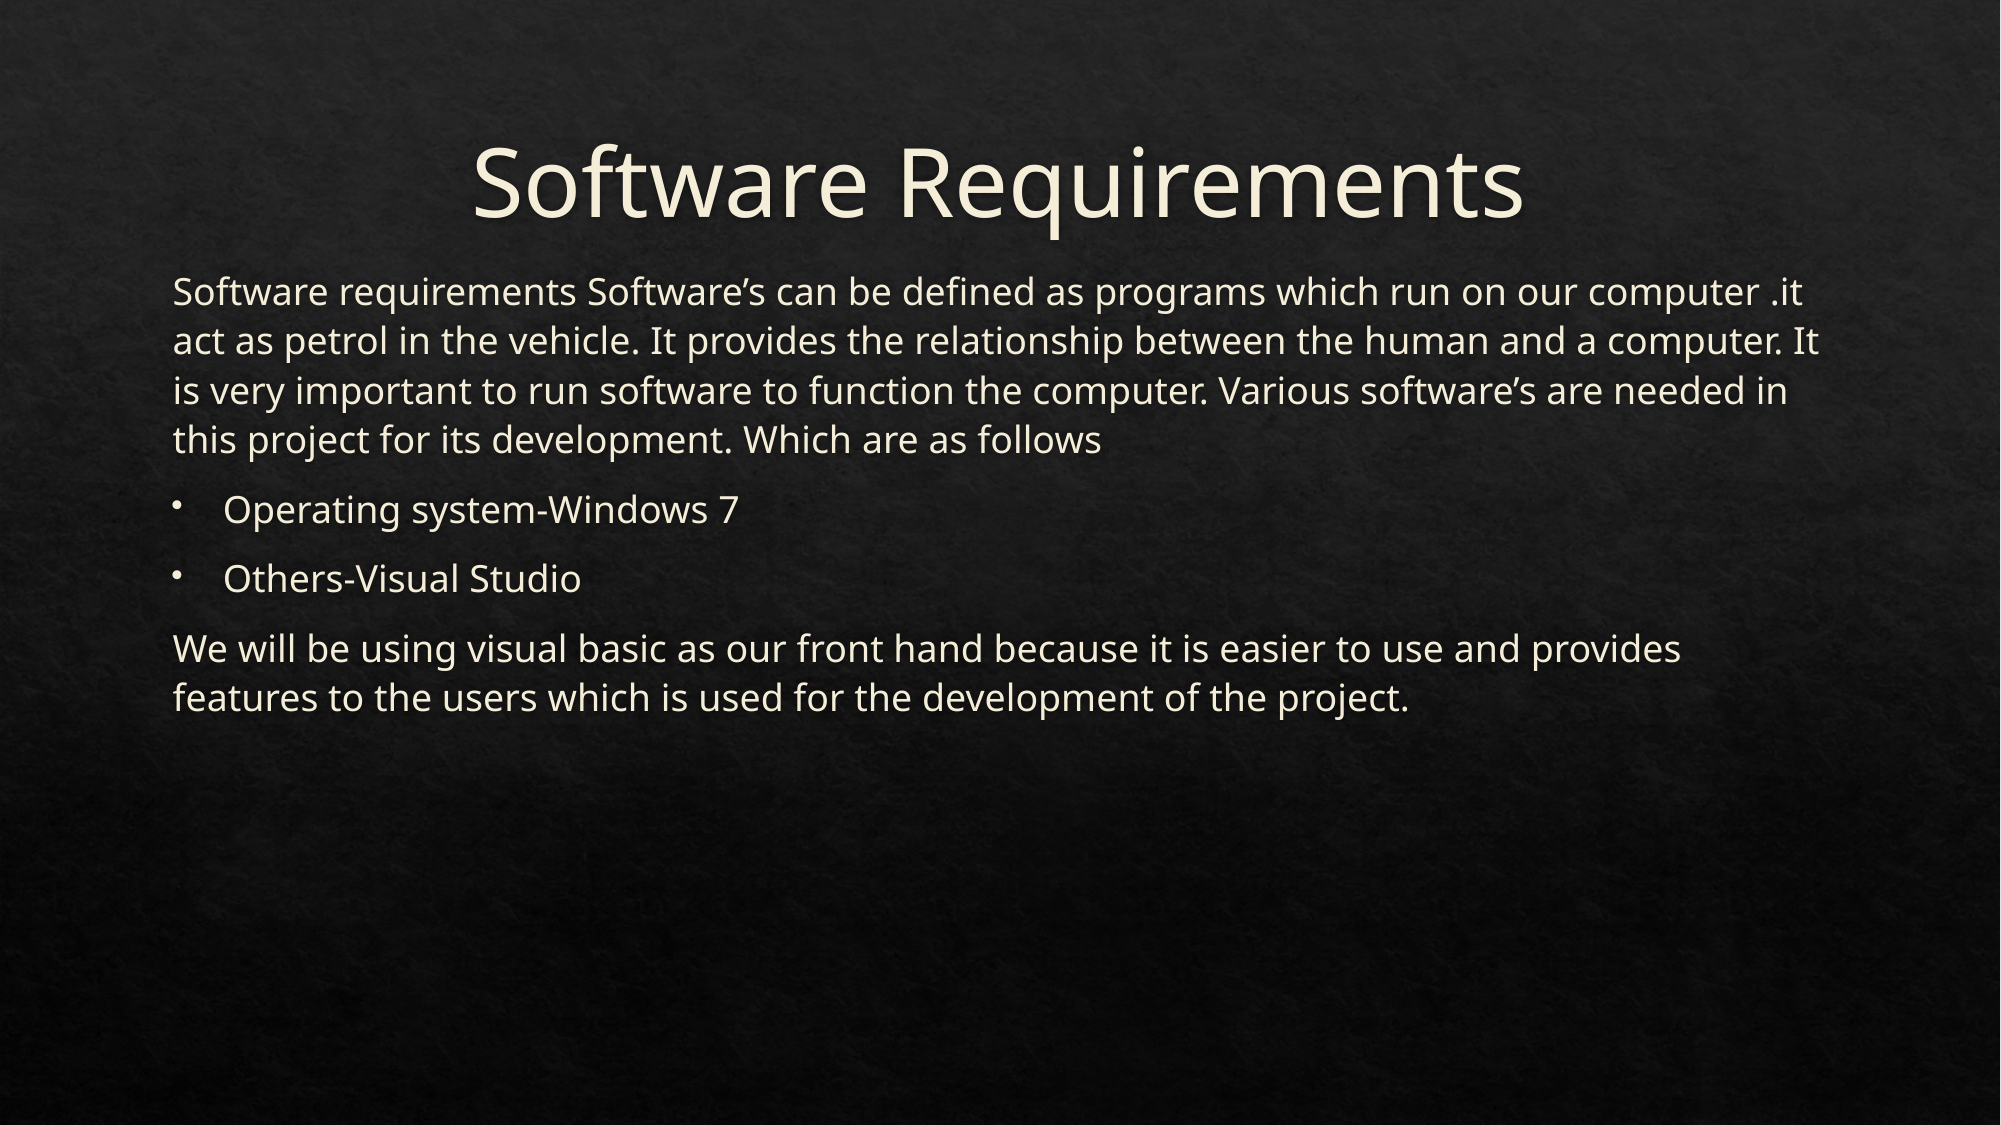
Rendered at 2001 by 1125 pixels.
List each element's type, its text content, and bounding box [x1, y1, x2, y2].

title Software Requirements [149, 99, 1849, 251]
list Software requirements Software’s can be defined as programs which run on our computer .it act as petrol in the vehicle. It provides the relationship between the human and a computer. It is very important to run software to function the computer. Various software’s are needed in this project for its development. Which are as follows Operating system-Windows 7 Others-Visual Studio We will be using visual basic as our front hand because it is easier to use and provides features to the users which is used for the development of the project. [151, 255, 1851, 1046]
